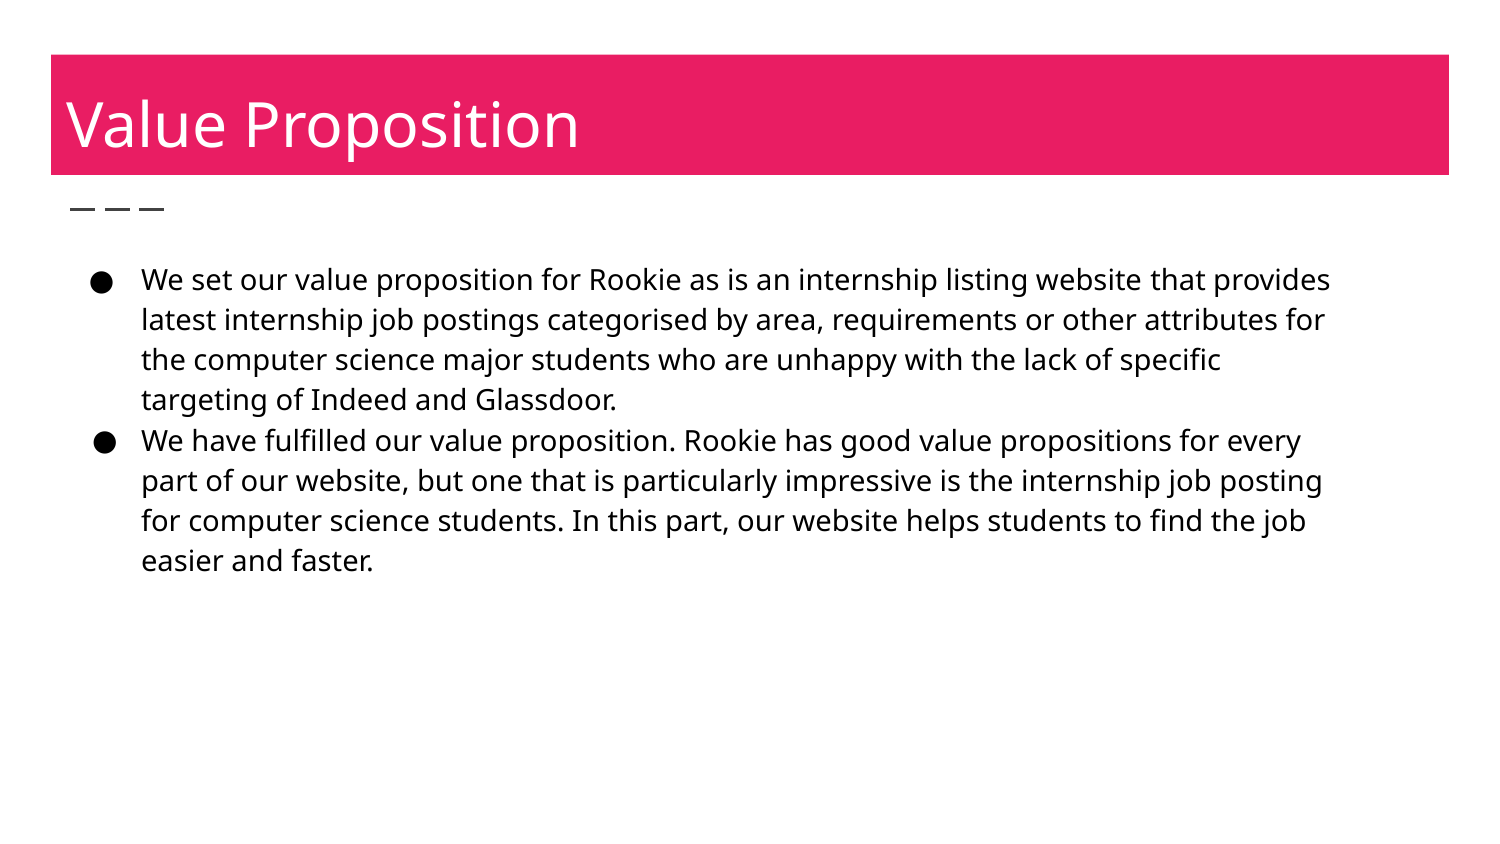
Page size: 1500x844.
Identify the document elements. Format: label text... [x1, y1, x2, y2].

list We set our value proposition for Rookie as is an internship listing website that provides latest internship job postings categorised by area, requirements or other attributes for the computer science major students who are unhappy with the lack of specific targeting of Indeed and Glassdoor. We have fulfilled our value proposition. Rookie has good value propositions for every part of our website, but one that is particularly impressive is the internship job posting for computer science students. In this part, our website helps students to find the job easier and faster. [51, 240, 1361, 750]
title Value Proposition [51, 54, 1449, 175]
